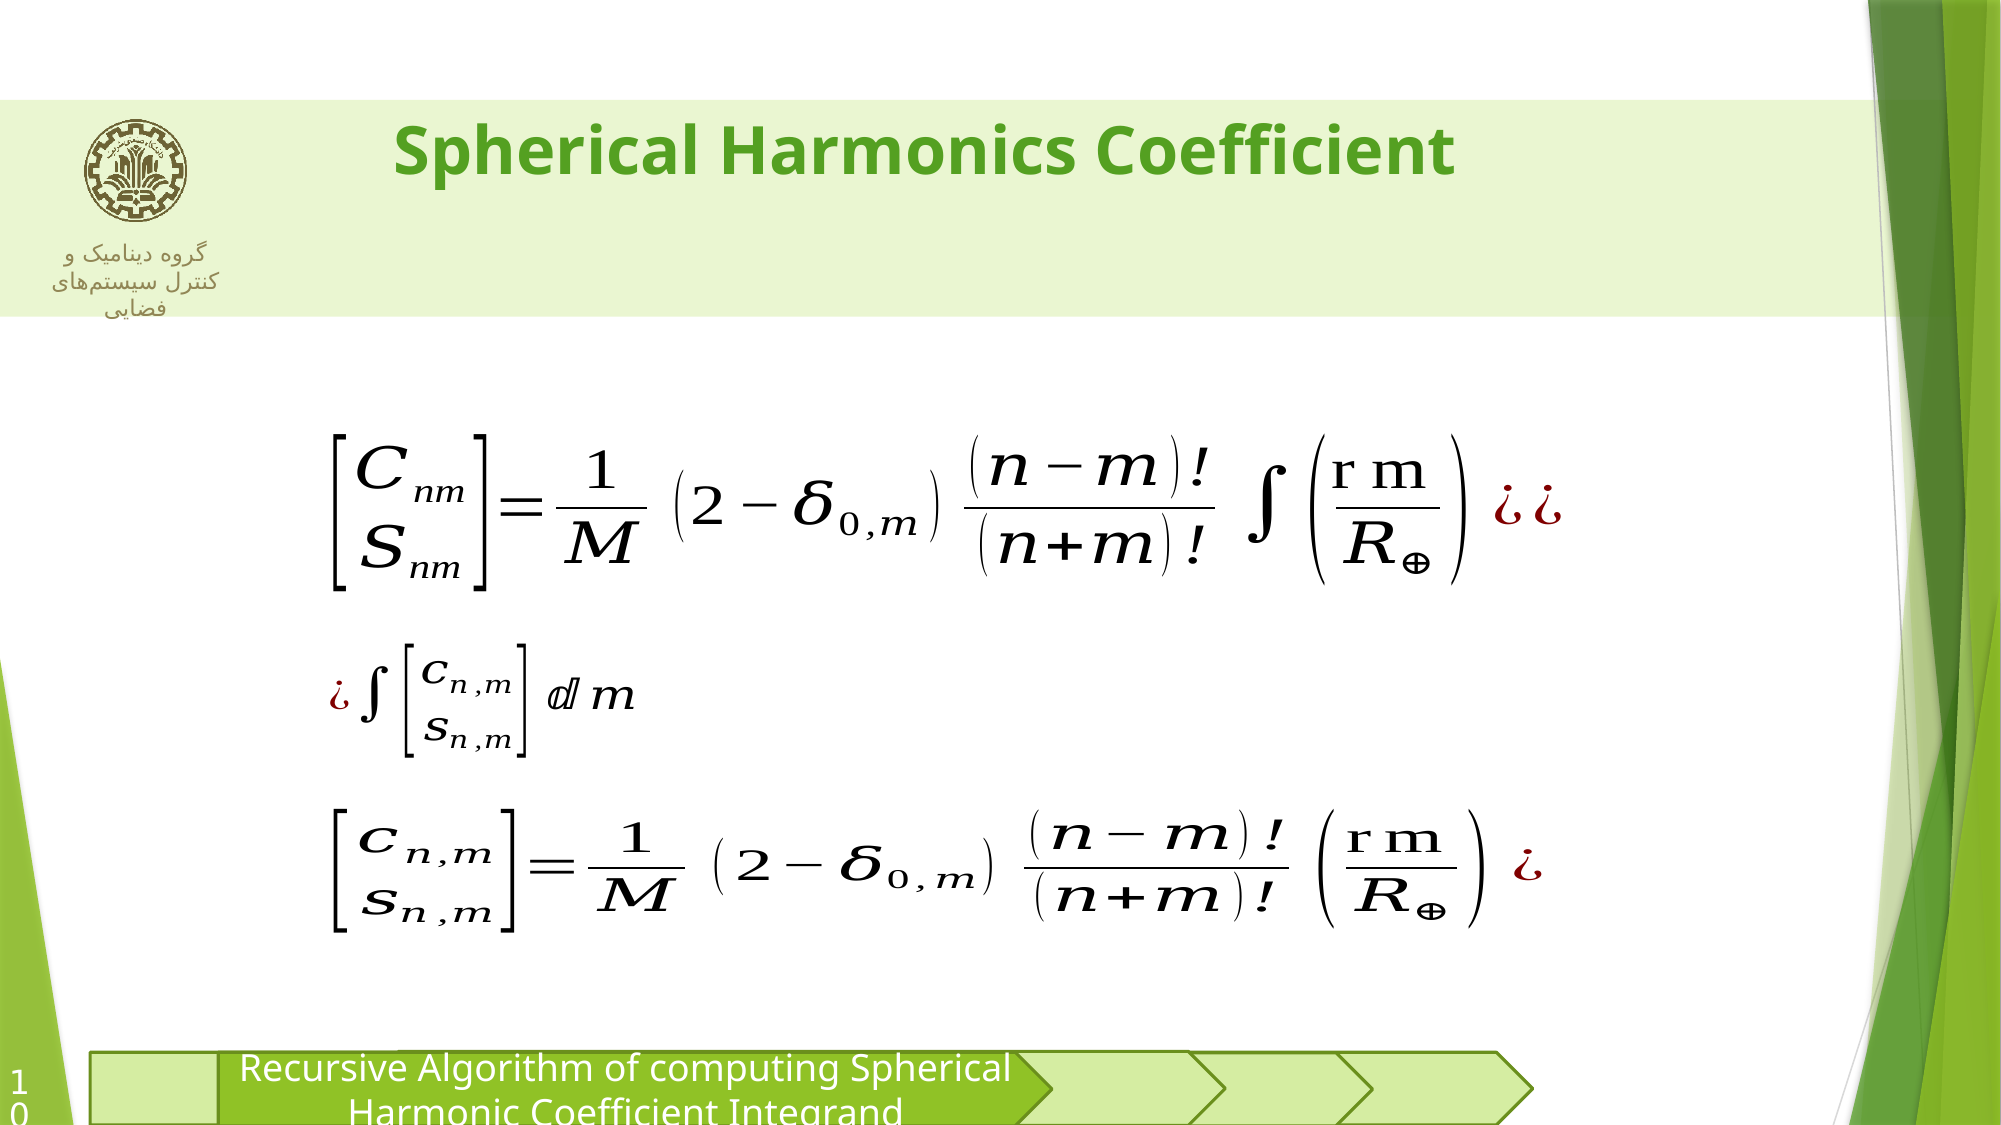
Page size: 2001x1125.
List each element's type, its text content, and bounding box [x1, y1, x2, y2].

text_box [88, 1050, 217, 1125]
slide_number 10 [7, 1050, 67, 1111]
text_box [1191, 1050, 1534, 1125]
title Spherical Harmonics Coefficient [111, 99, 1741, 317]
text_box Recursive Algorithm of computing Spherical Harmonic Coefficient Integrand [216, 1050, 1054, 1125]
text_box [1192, 1051, 1374, 1125]
text_box [398, 1049, 1227, 1125]
